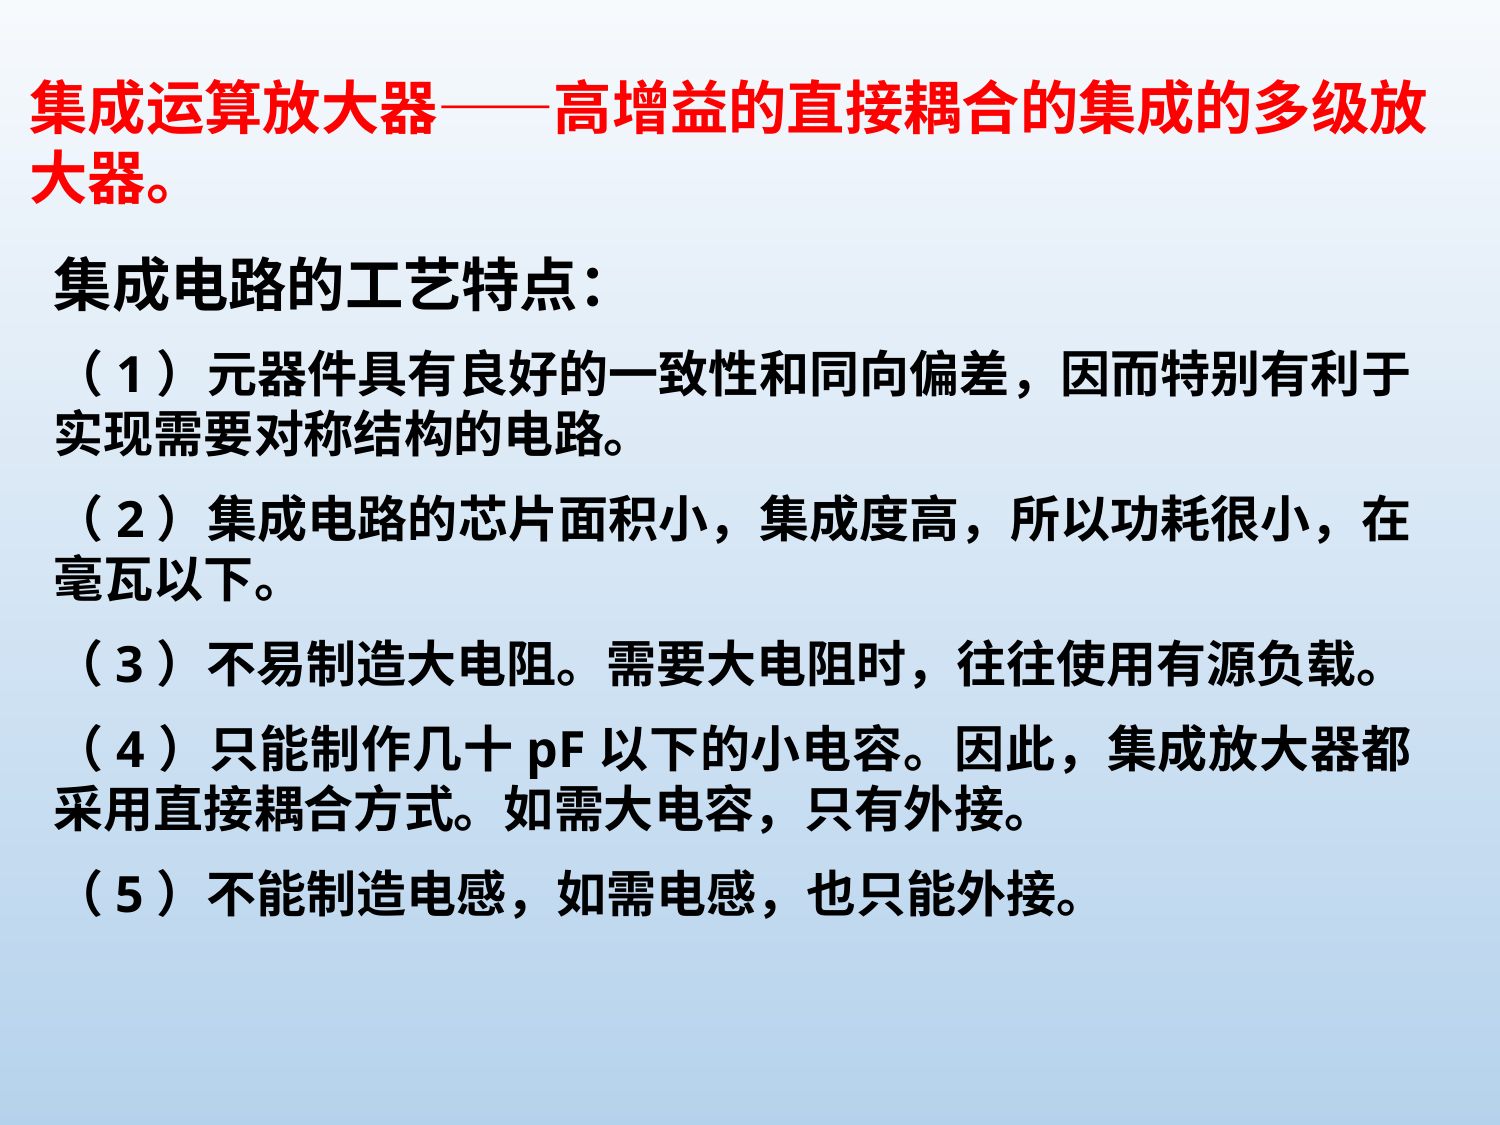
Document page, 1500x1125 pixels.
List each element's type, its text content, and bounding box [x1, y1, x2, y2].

text_box 集成电路的工艺特点： （1）元器件具有良好的一致性和同向偏差，因而特别有利于实现需要对称结构的电路。 （2）集成电路的芯片面积小，集成度高，所以功耗很小，在毫瓦以下。 （3）不易制造大电阻。需要大电阻时，往往使用有源负载。 （4）只能制作几十pF以下的小电容。因此，集成放大器都采用直接耦合方式。如需大电容，只有外接。 （5）不能制造电感，如需电感，也只能外接。 [39, 240, 1427, 1001]
text_box 集成运算放大器——高增益的直接耦合的集成的多级放大器。 [14, 63, 1485, 219]
